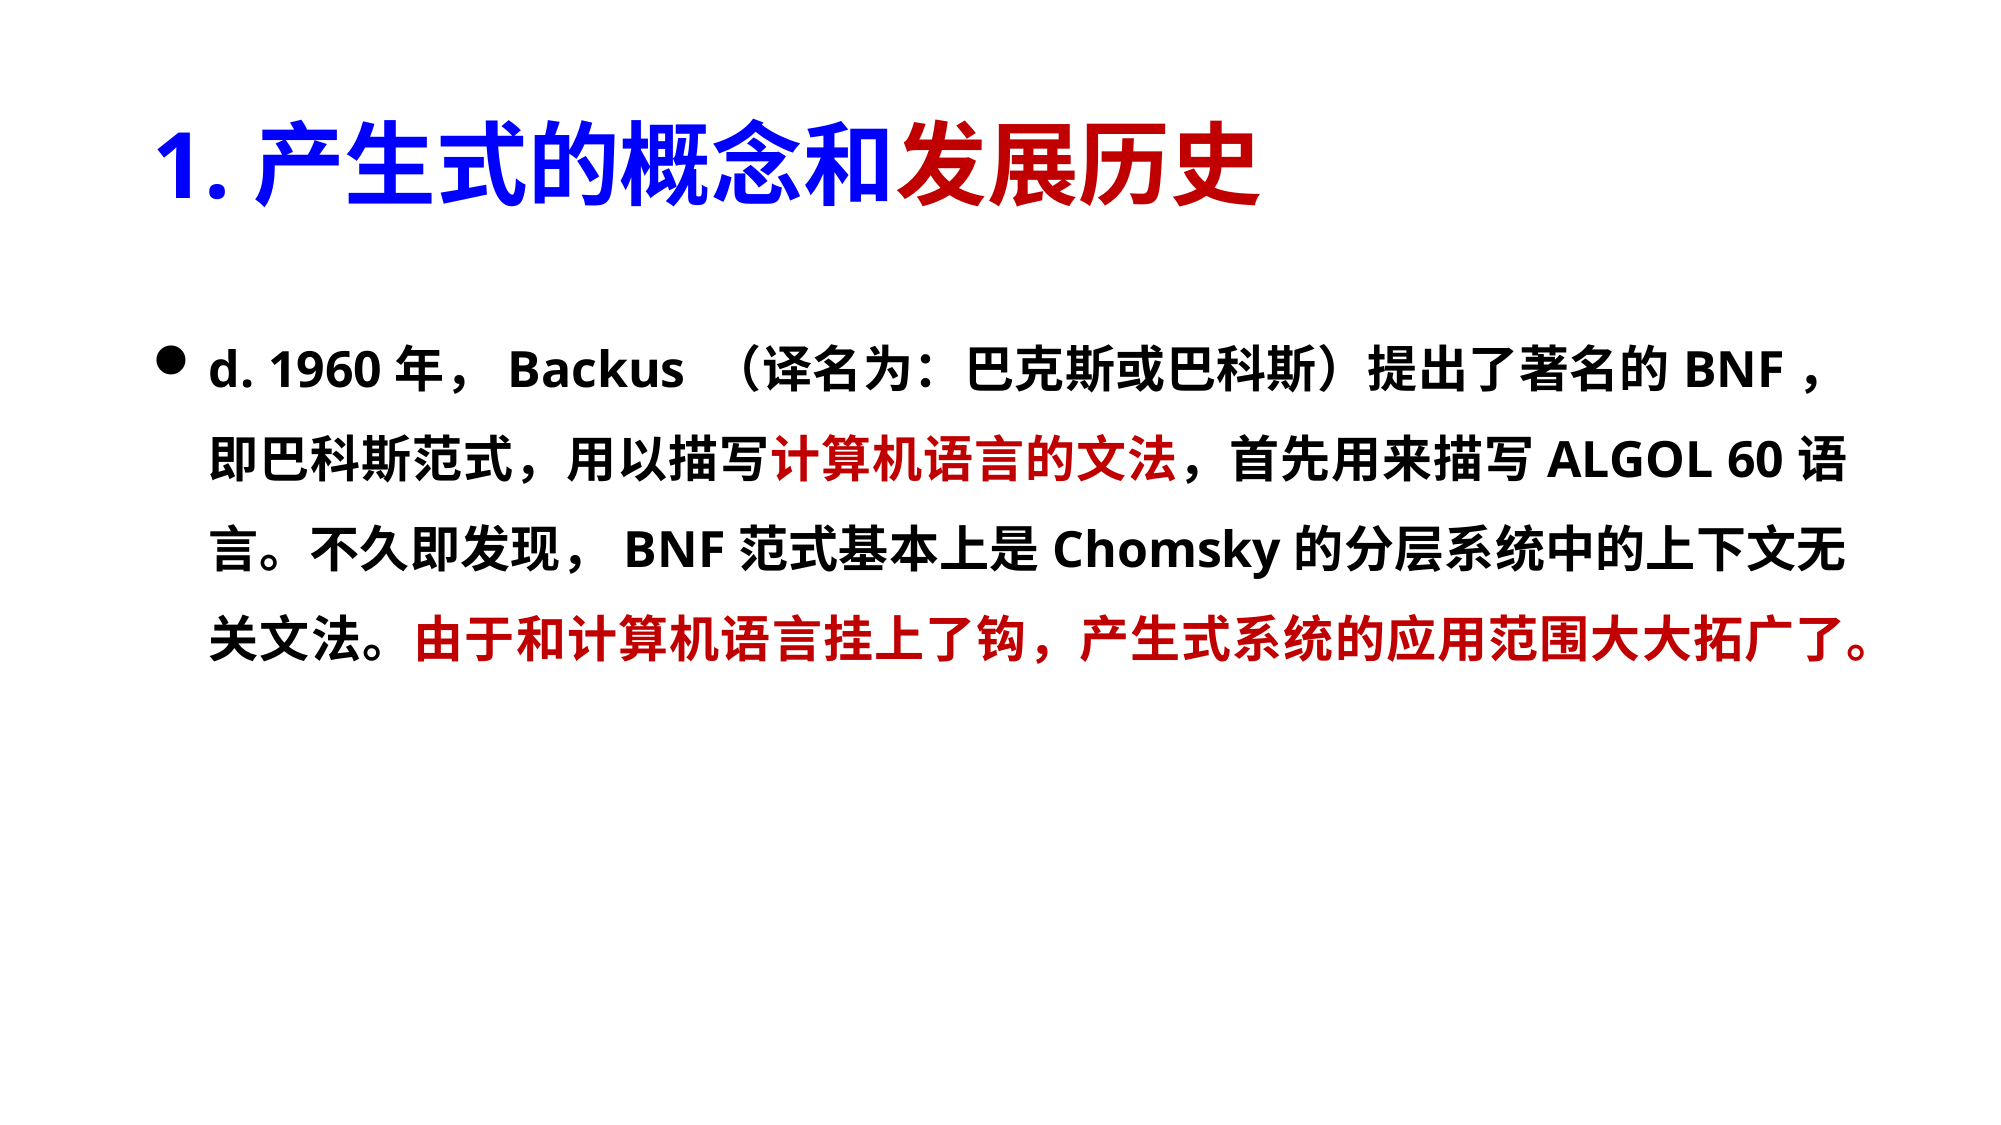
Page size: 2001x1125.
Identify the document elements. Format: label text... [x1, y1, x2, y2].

title 1.产生式的概念和发展历史 [137, 59, 1863, 278]
list d. 1960年，Backus （译名为：巴克斯或巴科斯）提出了著名的BNF，即巴科斯范式，用以描写计算机语言的文法，首先用来描写ALGOL 60语言。不久即发现，BNF范式基本上是Chomsky的分层系统中的上下文无关文法。由于和计算机语言挂上了钩，产生式系统的应用范围大大拓广了。 [137, 299, 1863, 1014]
